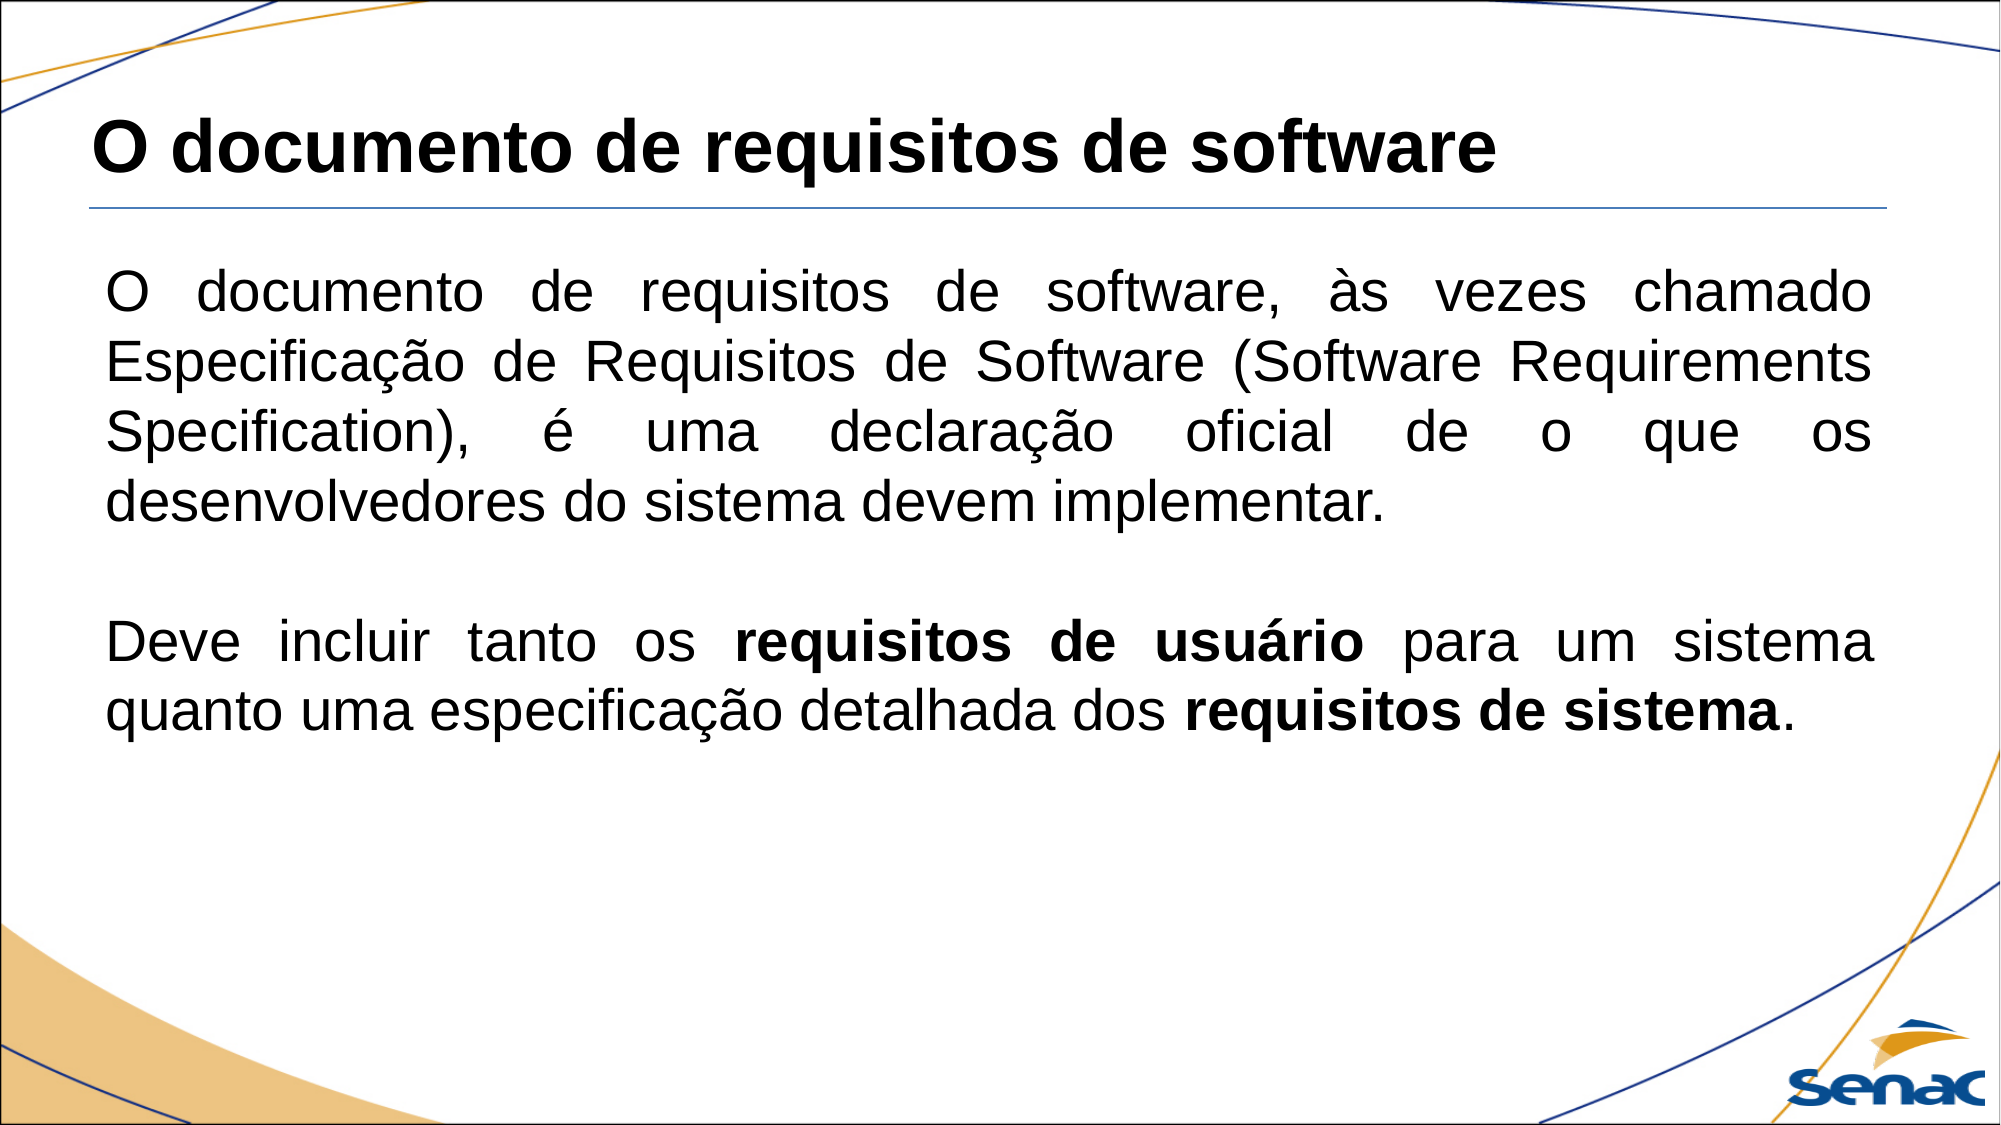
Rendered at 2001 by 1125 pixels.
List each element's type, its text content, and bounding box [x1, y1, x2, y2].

text_box O documento de requisitos de software [76, 89, 1888, 197]
text_box O documento de requisitos de software, às vezes chamado Especificação de Requisitos de Software (Software Requirements Specification), é uma declaração oficial de o que os desenvolvedores do sistema devem implementar. Deve incluir tanto os requisitos de usuário para um sistema quanto uma especificação detalhada dos requisitos de sistema. [90, 245, 1890, 820]
picture [0, 0, 2001, 1125]
